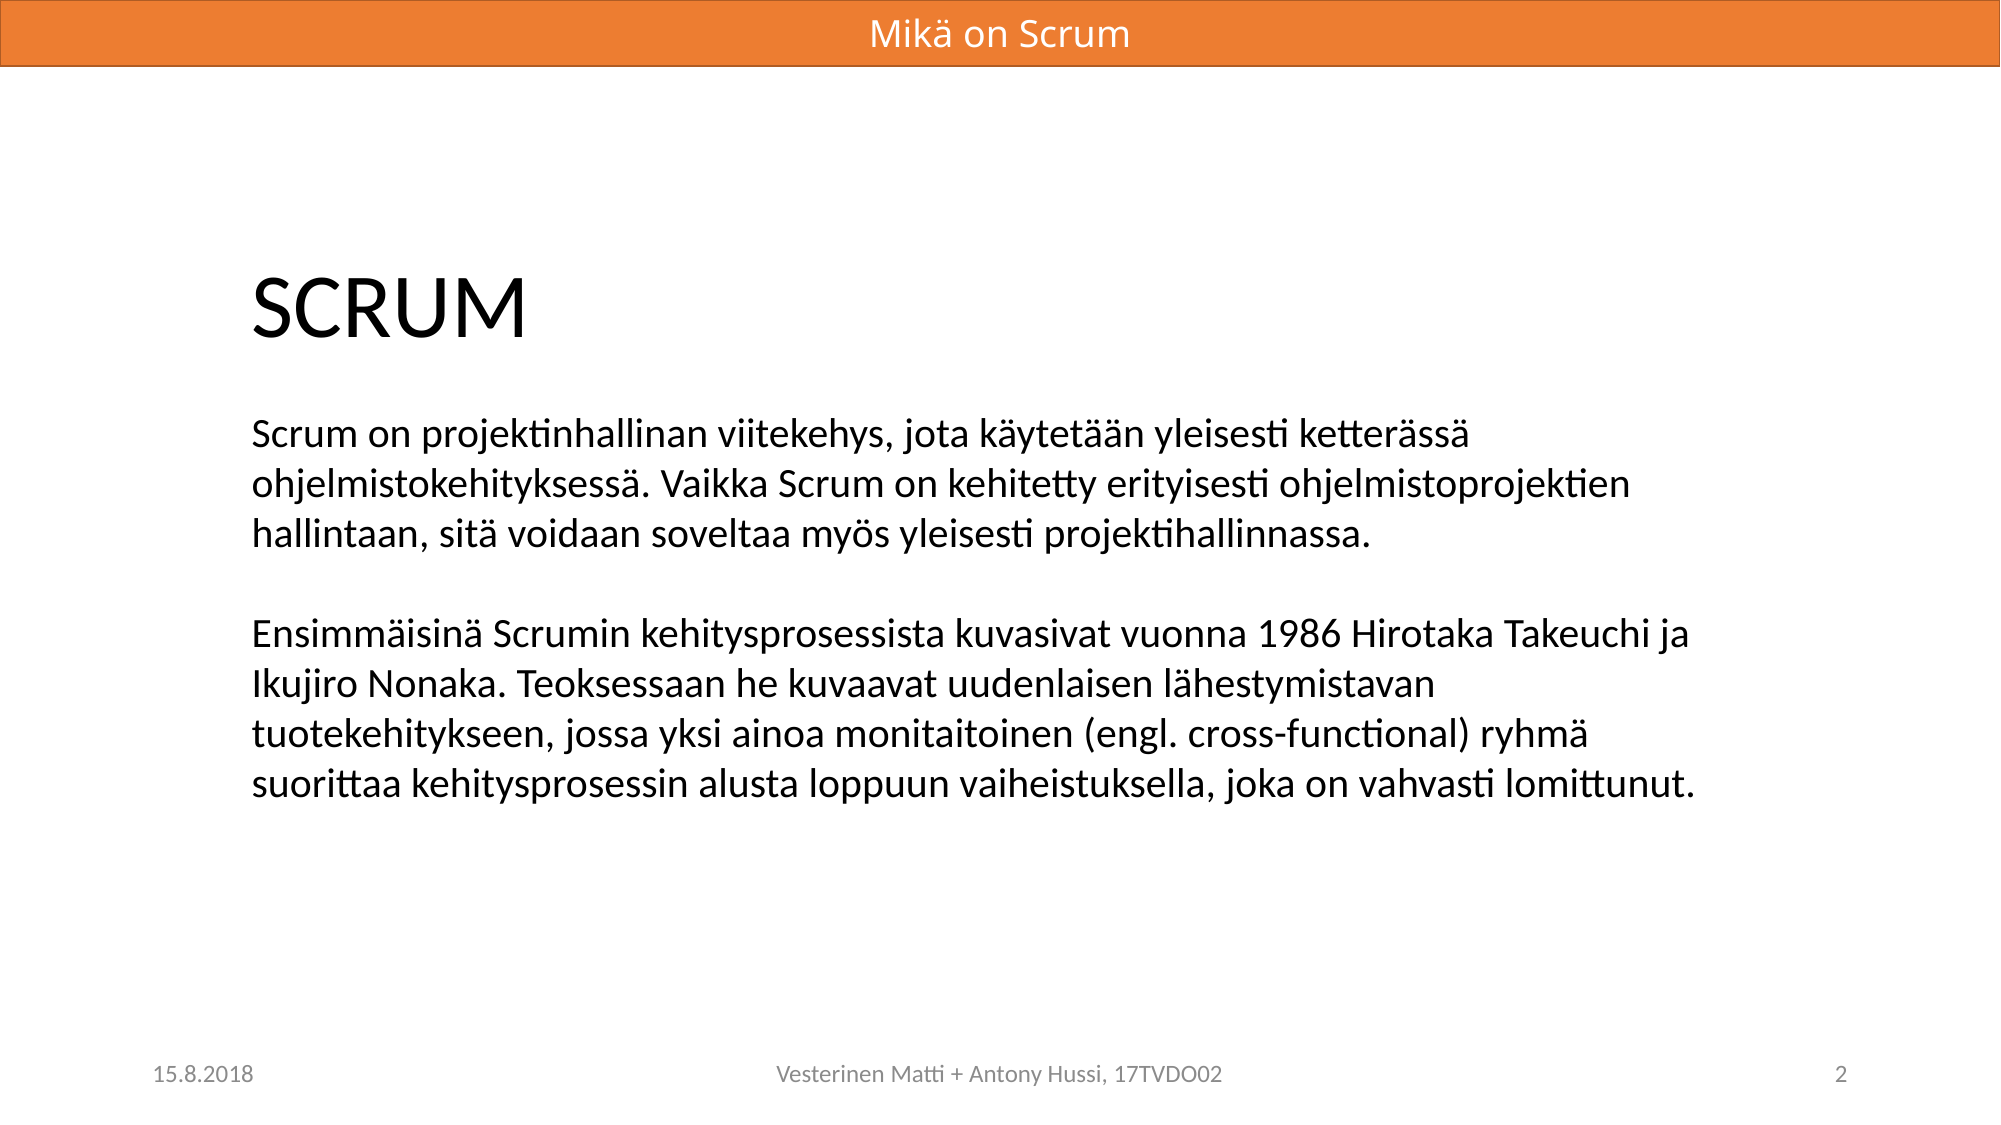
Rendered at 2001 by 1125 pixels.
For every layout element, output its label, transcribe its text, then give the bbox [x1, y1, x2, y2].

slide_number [137, 1042, 588, 1103]
footer Vesterinen Matti + Antony Hussi, 17TVDO02 [662, 1042, 1338, 1103]
text_box SCRUM Scrum on projektinhallinan viitekehys, jota käytetään yleisesti ketterässä ohjelmistokehityksessä. Vaikka Scrum on kehitetty erityisesti ohjelmistoprojektien hallintaan, sitä voidaan soveltaa myös yleisesti projektihallinnassa. Ensimmäisinä Scrumin kehitysprosessista kuvasivat vuonna 1986 Hirotaka Takeuchi ja Ikujiro Nonaka. Teoksessaan he kuvaavat uudenlaisen lähestymistavan tuotekehitykseen, jossa yksi ainoa monitaitoinen (engl. cross-functional) ryhmä suorittaa kehitysprosessin alusta loppuun vaiheistuksella, joka on vahvasti lomittunut. [236, 238, 1763, 864]
slide_number 2 [1412, 1042, 1863, 1103]
text_box Mikä on Scrum [0, 0, 2000, 67]
